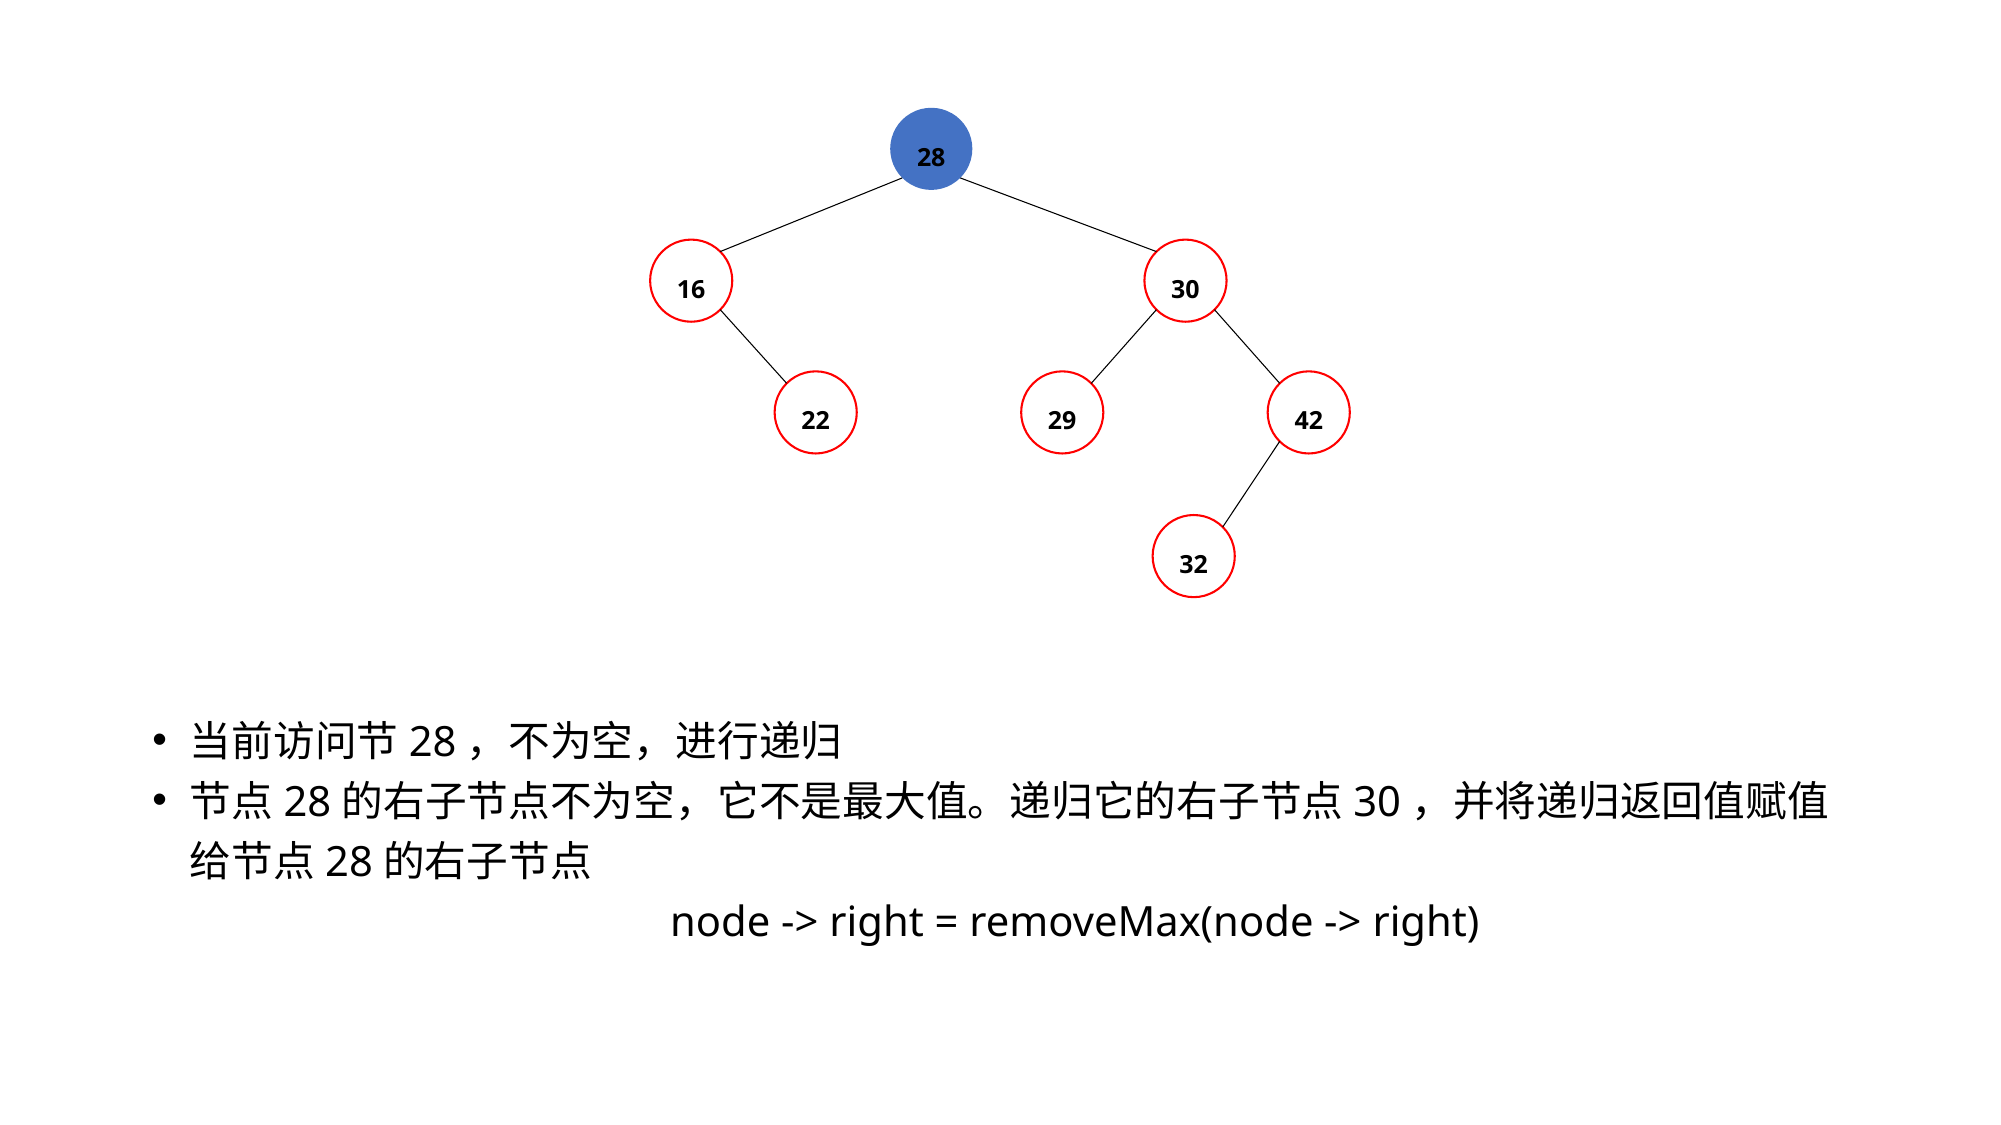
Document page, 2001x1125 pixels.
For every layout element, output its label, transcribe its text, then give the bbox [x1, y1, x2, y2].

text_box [650, 107, 1350, 598]
list 当前访问节28，不为空，进行递归 节点28的右子节点不为空，它不是最大值。递归它的右子节点30，并将递归返回值赋值给节点28的右子节点 node -> right = removeMax(node -> right) [137, 646, 1863, 1044]
